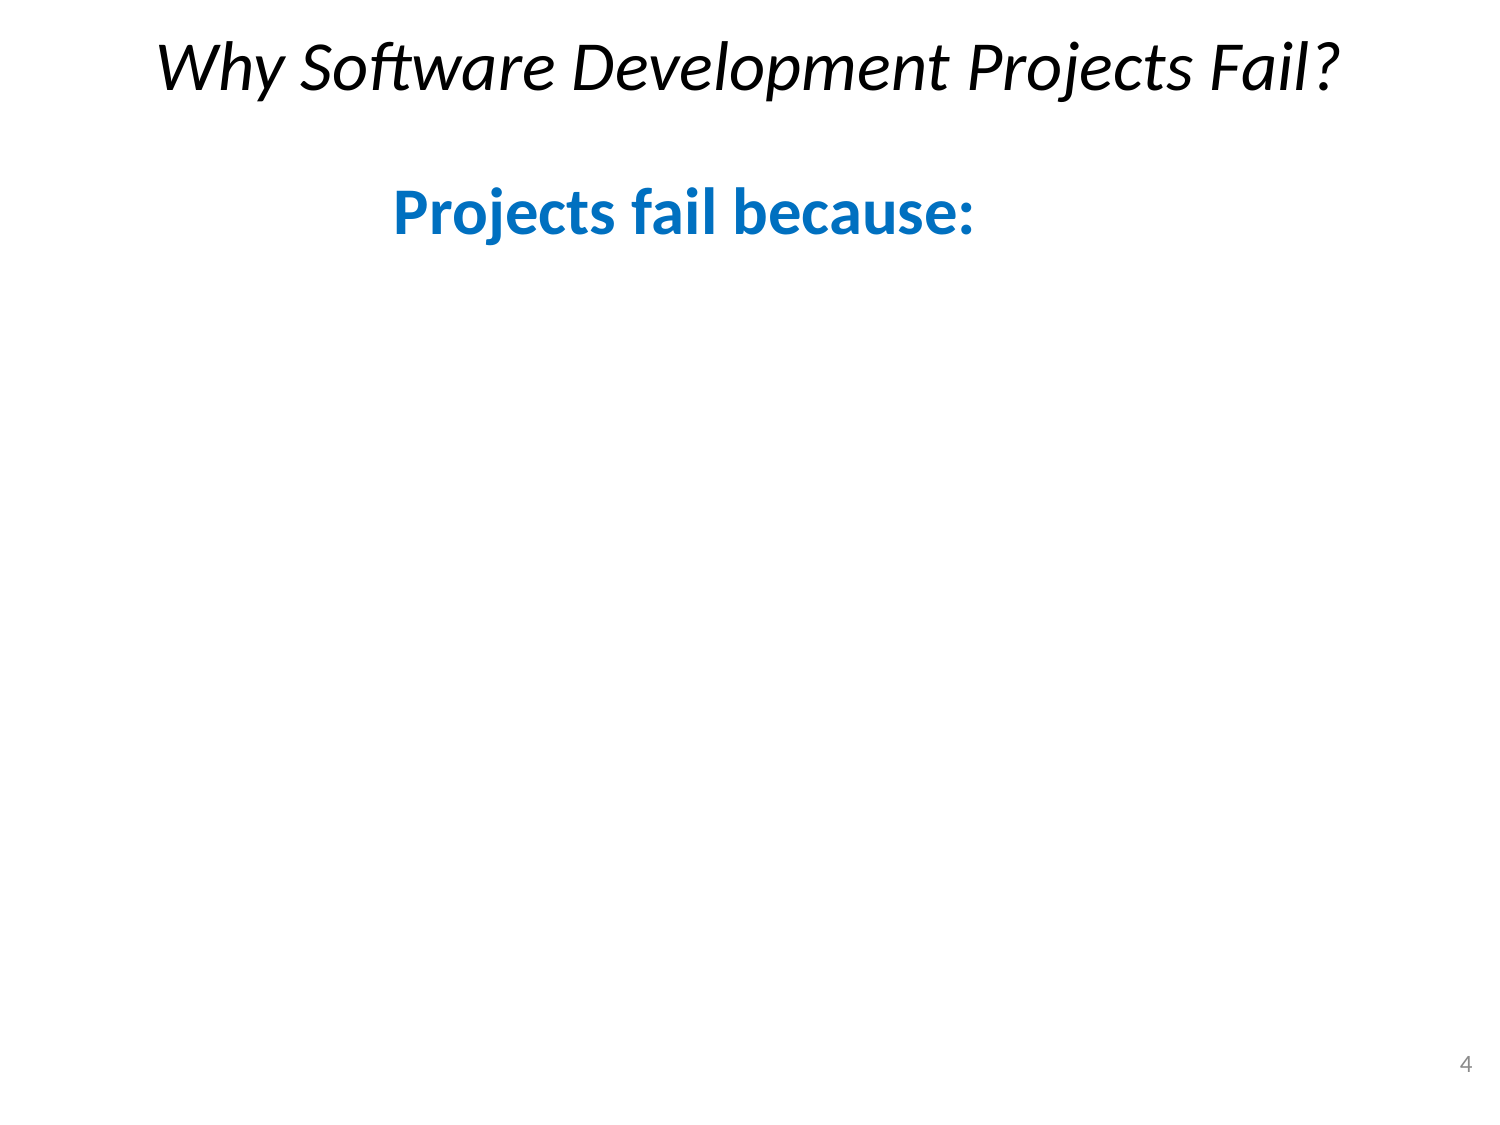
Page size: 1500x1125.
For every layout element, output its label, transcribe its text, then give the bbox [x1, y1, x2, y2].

text_box Projects fail because: [379, 160, 1025, 206]
title Why Software Development Projects Fail? [75, 12, 1425, 113]
slide_number 4 [1429, 1037, 1488, 1088]
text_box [74, 208, 1426, 1088]
